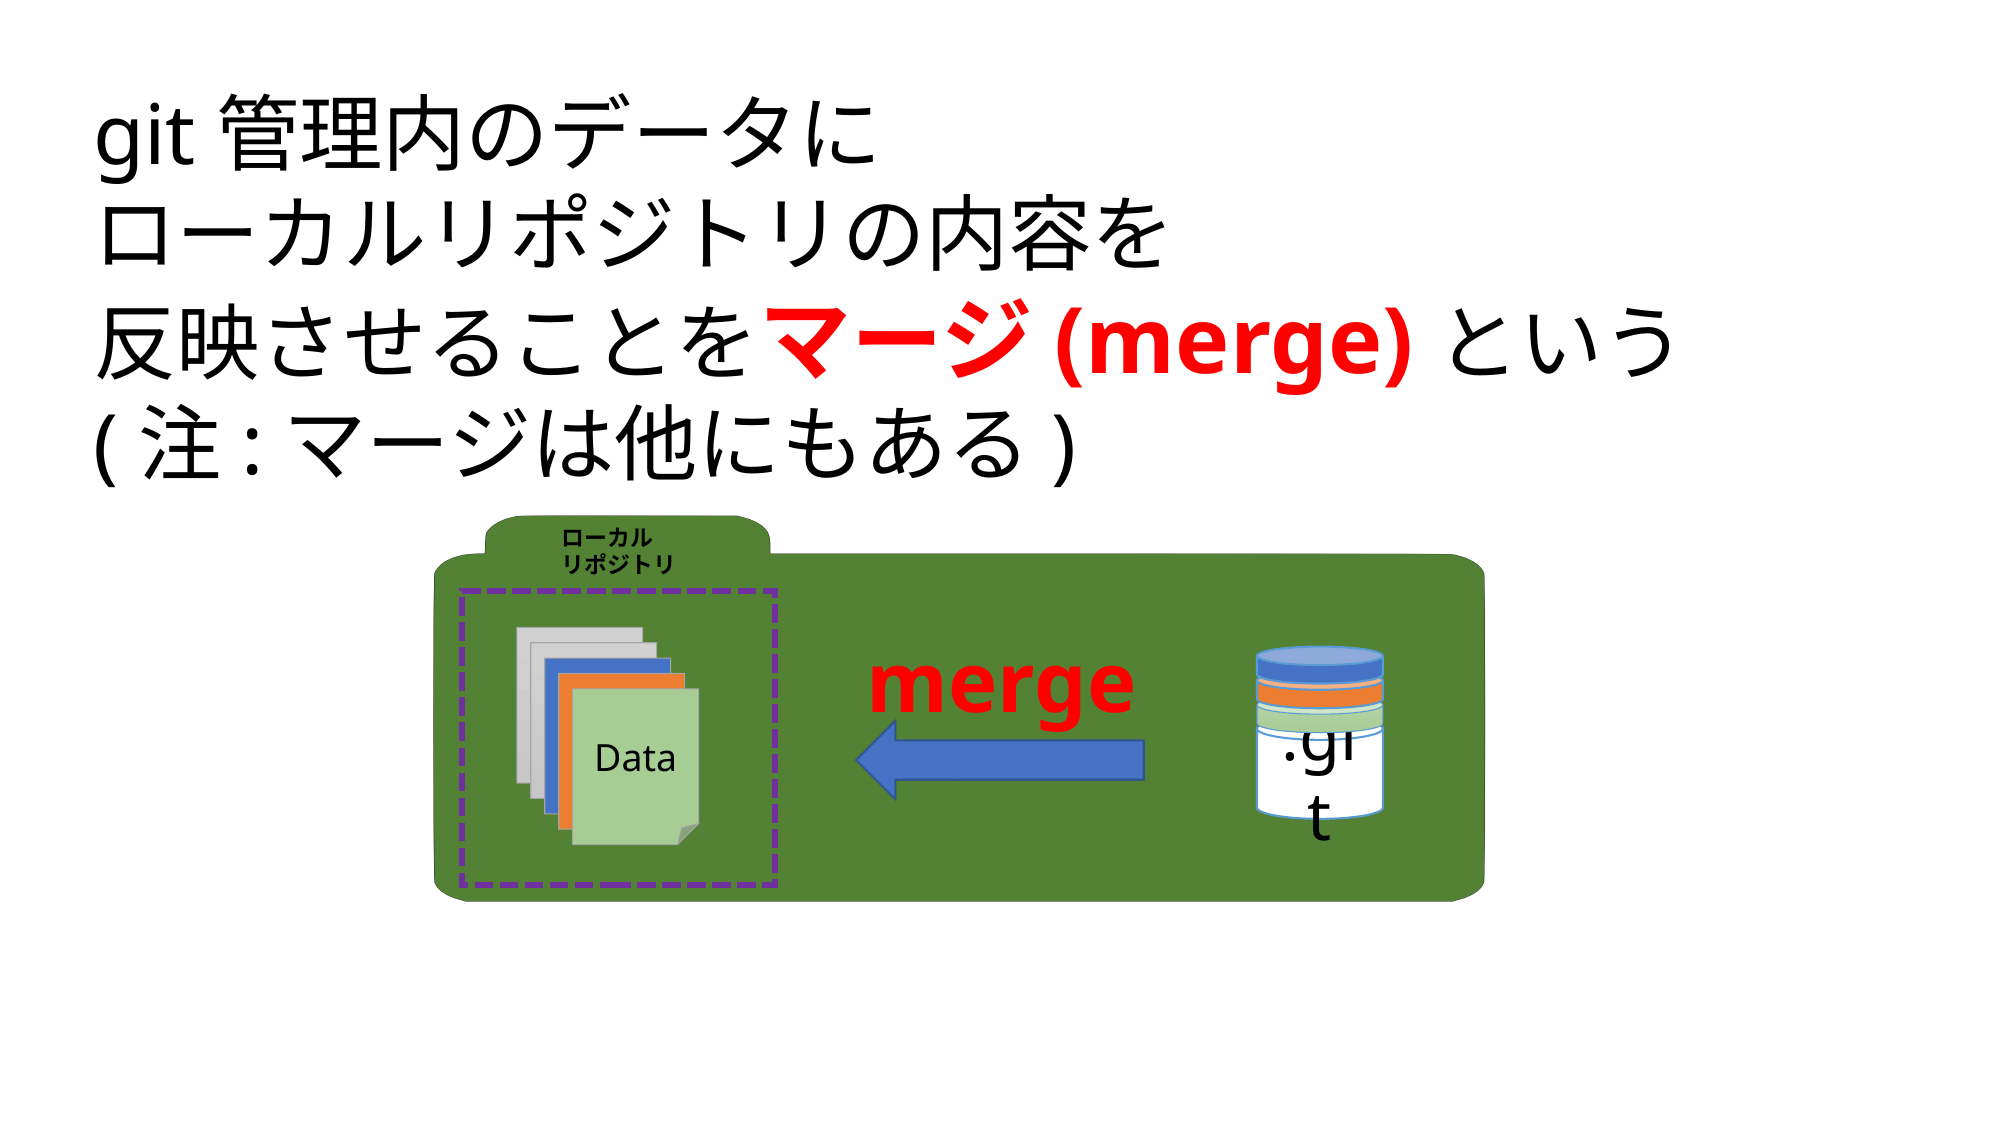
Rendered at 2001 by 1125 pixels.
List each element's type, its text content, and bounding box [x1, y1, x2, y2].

text_box git管理内のデータに ローカルリポジトリの内容を 反映させることをマージ(merge)という (注:マージは他にもある) [78, 74, 1701, 500]
picture [335, 370, 1583, 1047]
